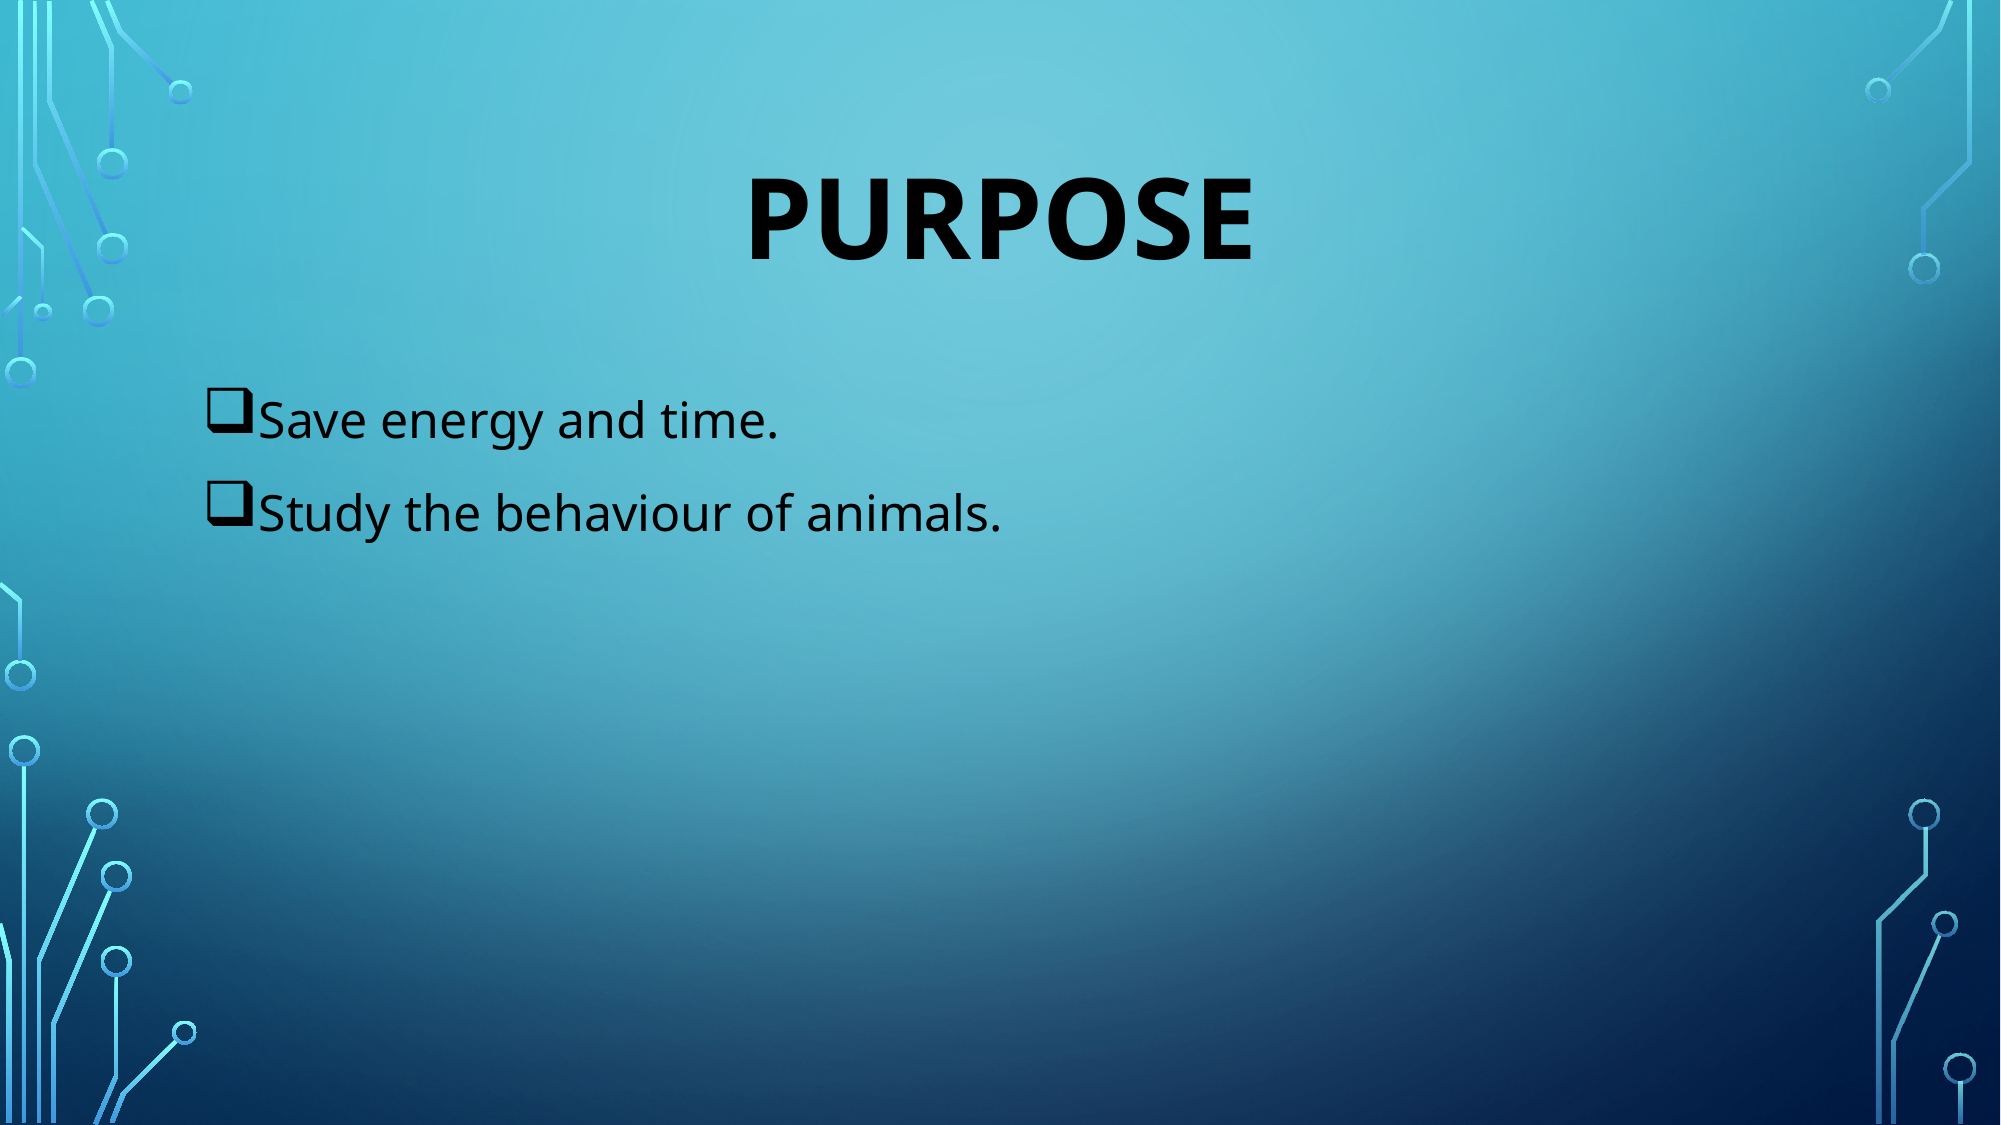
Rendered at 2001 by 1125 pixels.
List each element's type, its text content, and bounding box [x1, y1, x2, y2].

title Purpose [187, 101, 1813, 344]
list Save energy and time. Study the behaviour of animals. [187, 369, 1813, 950]
